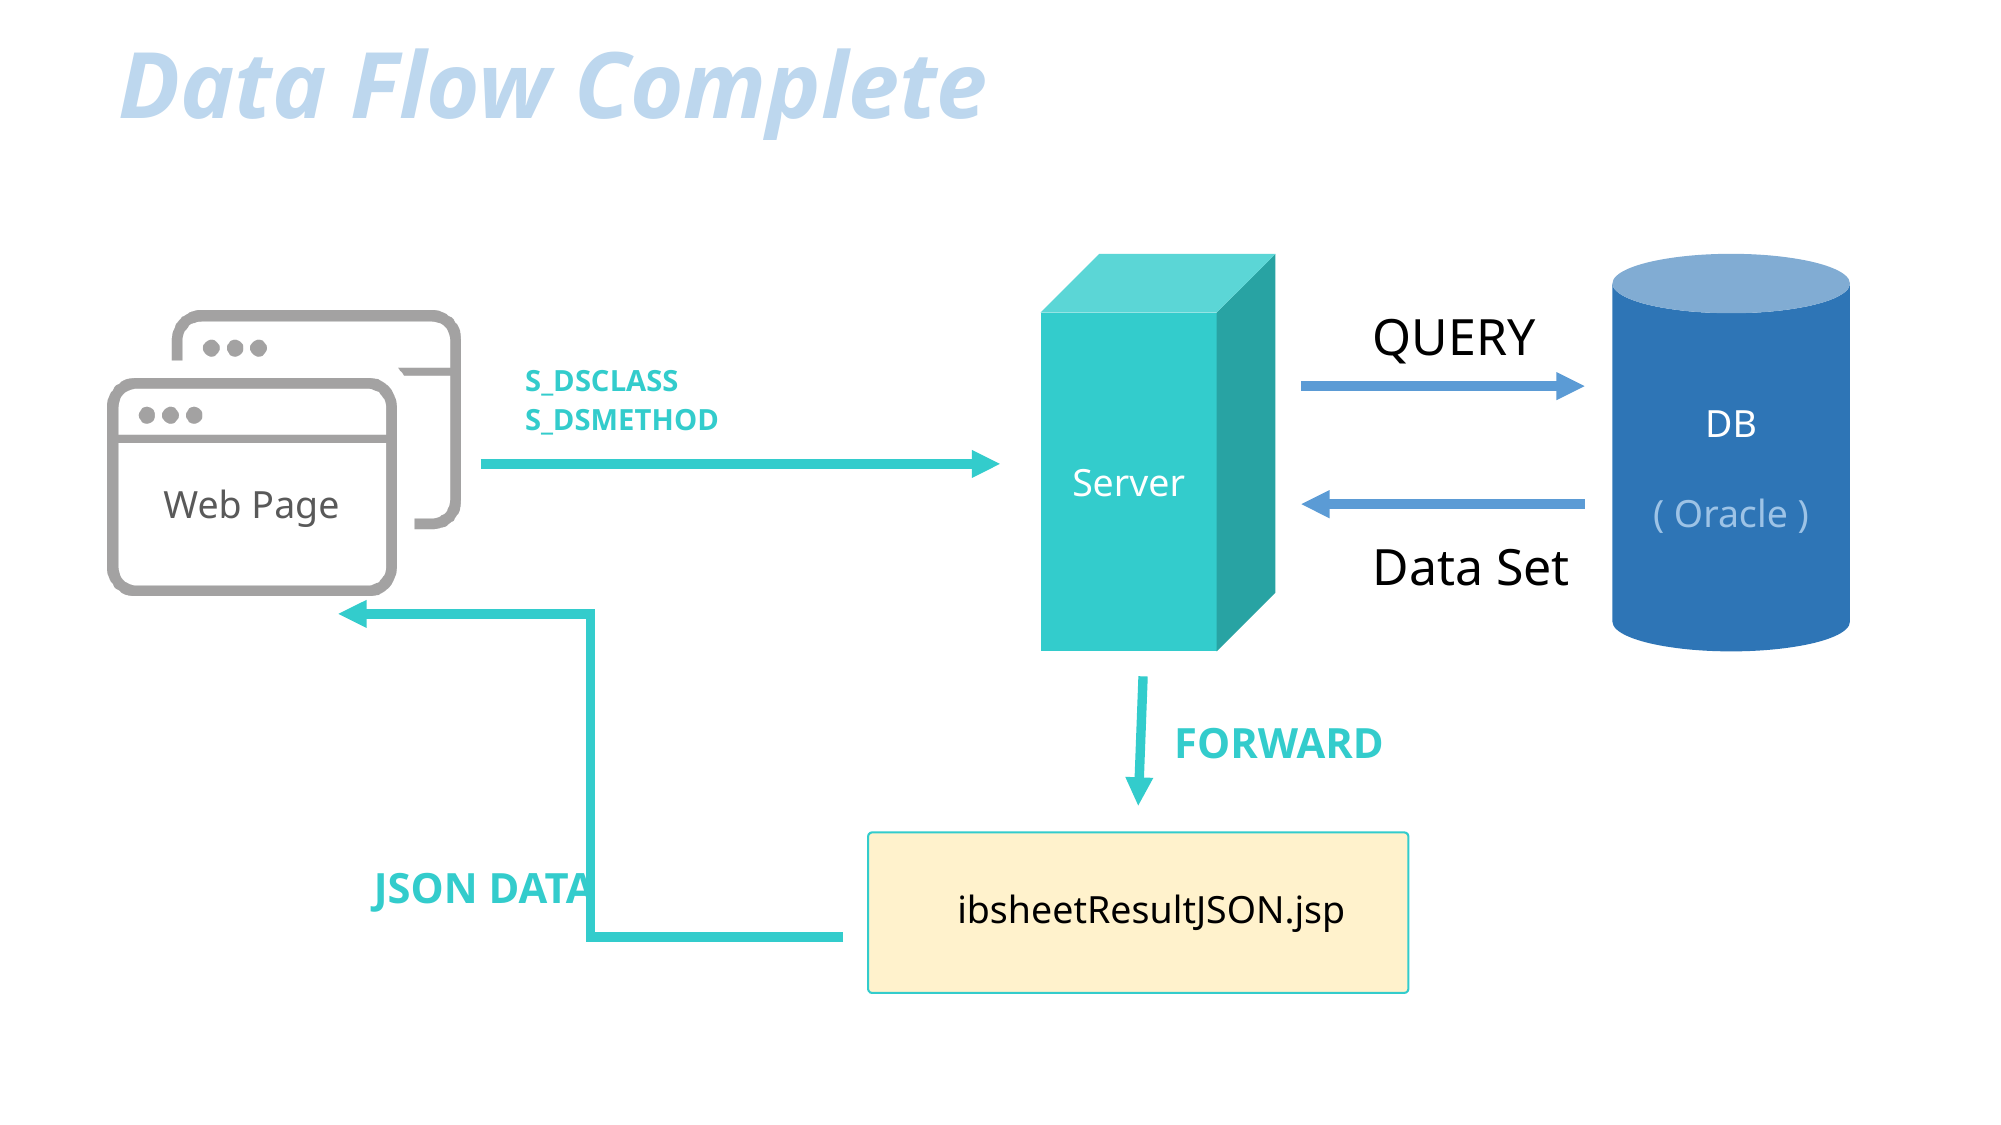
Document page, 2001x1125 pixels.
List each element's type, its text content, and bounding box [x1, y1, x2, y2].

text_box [1138, 676, 1144, 806]
text_box DB ( Oracle ) [1611, 252, 1851, 653]
text_box FORWARD [1159, 709, 1399, 775]
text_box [107, 310, 461, 596]
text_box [868, 832, 1409, 993]
text_box Data Set [1357, 527, 1585, 603]
text_box S_DSMETHOD [510, 393, 735, 444]
text_box Server [1039, 252, 1277, 653]
text_box [1045, 255, 1271, 311]
text_box Data Flow Complete [103, 19, 1004, 145]
text_box S_DSCLASS [510, 354, 694, 393]
text_box 쓰기권한이 없는 경우는 태그 라이브러리 사이의 내용이 출력되지 않는다. [1614, 255, 1848, 312]
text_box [338, 613, 844, 937]
text_box QUERY [1358, 298, 1551, 374]
